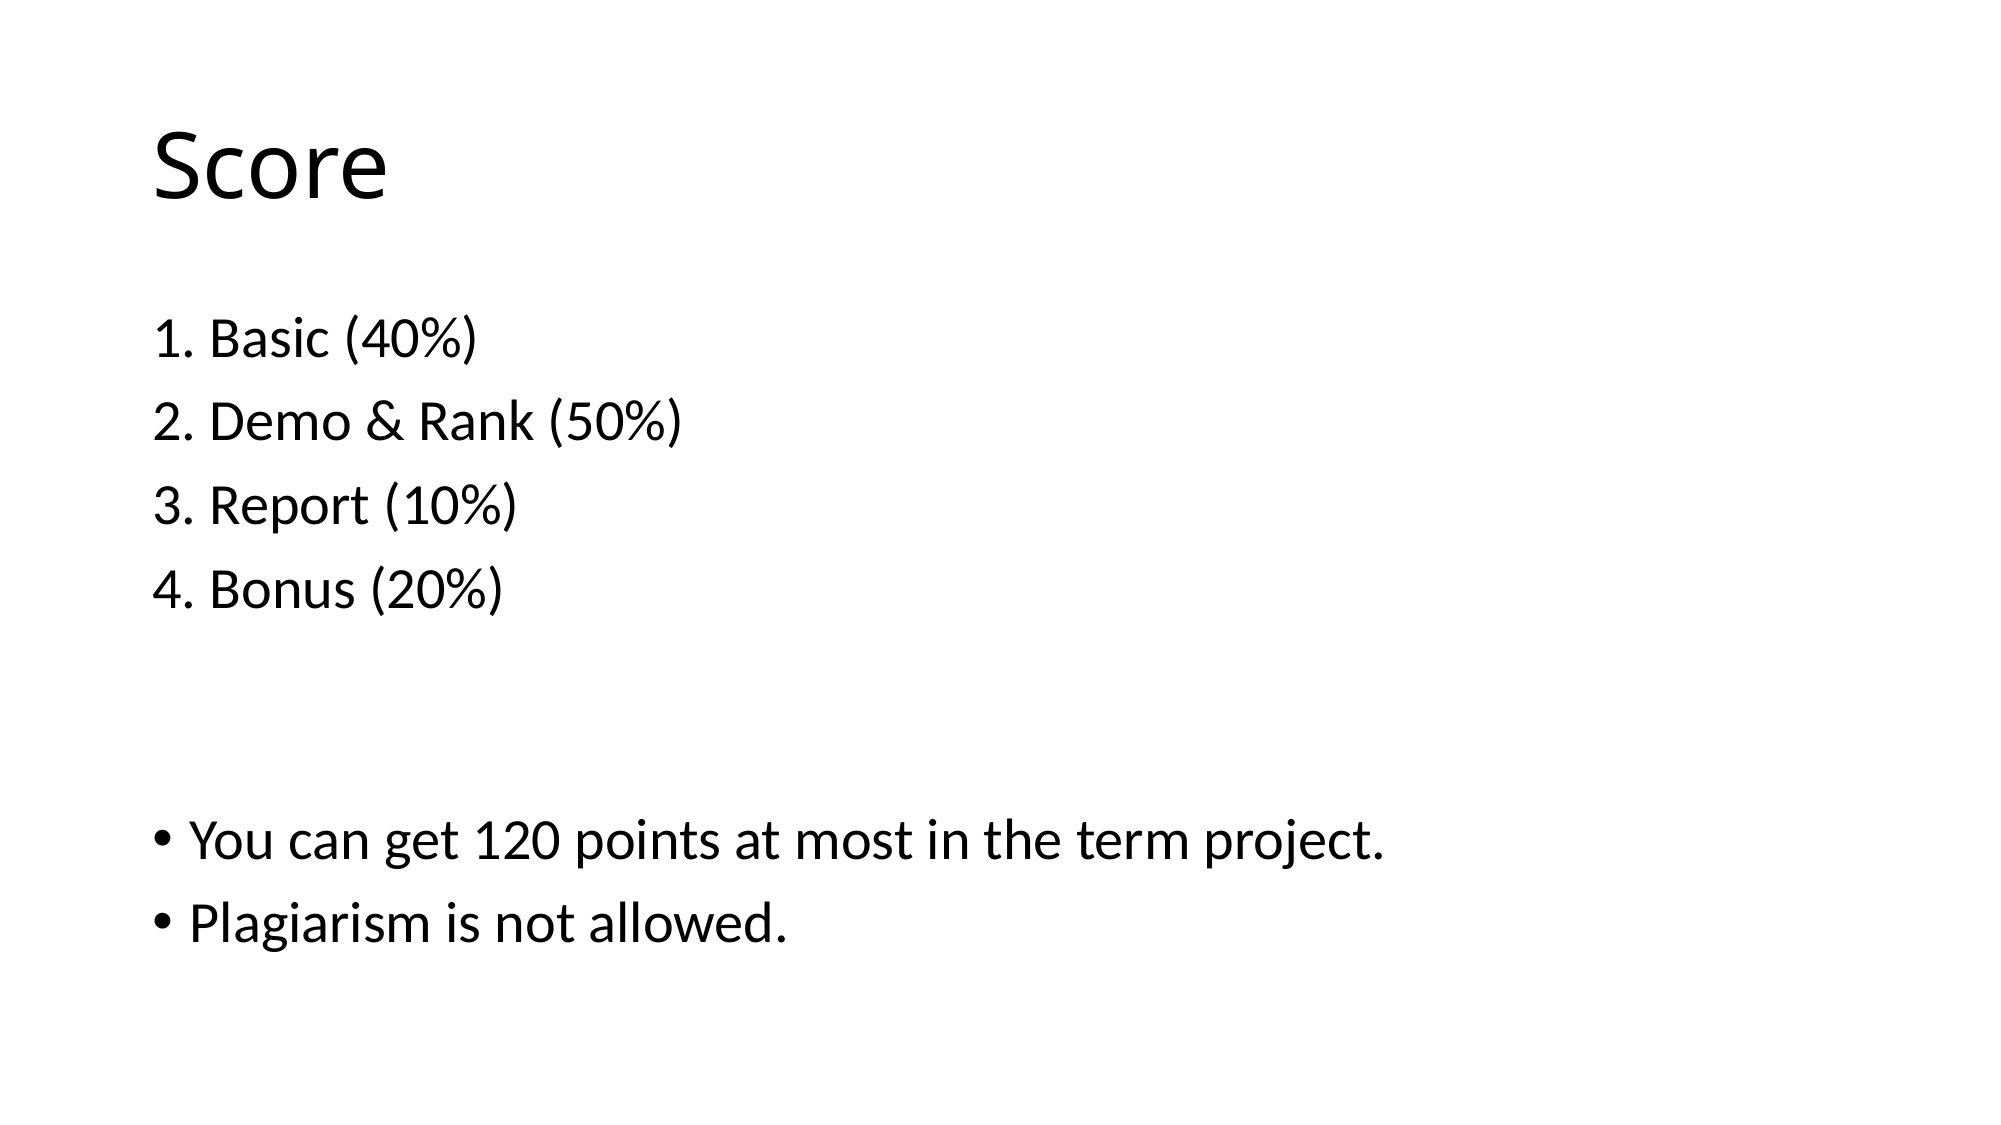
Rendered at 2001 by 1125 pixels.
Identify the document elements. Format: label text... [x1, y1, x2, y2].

title Score [137, 59, 1863, 278]
list 1. Basic (40%) 2. Demo & Rank (50%) 3. Report (10%) 4. Bonus (20%) You can get 120 points at most in the term project. Plagiarism is not allowed. [137, 299, 1863, 1014]
